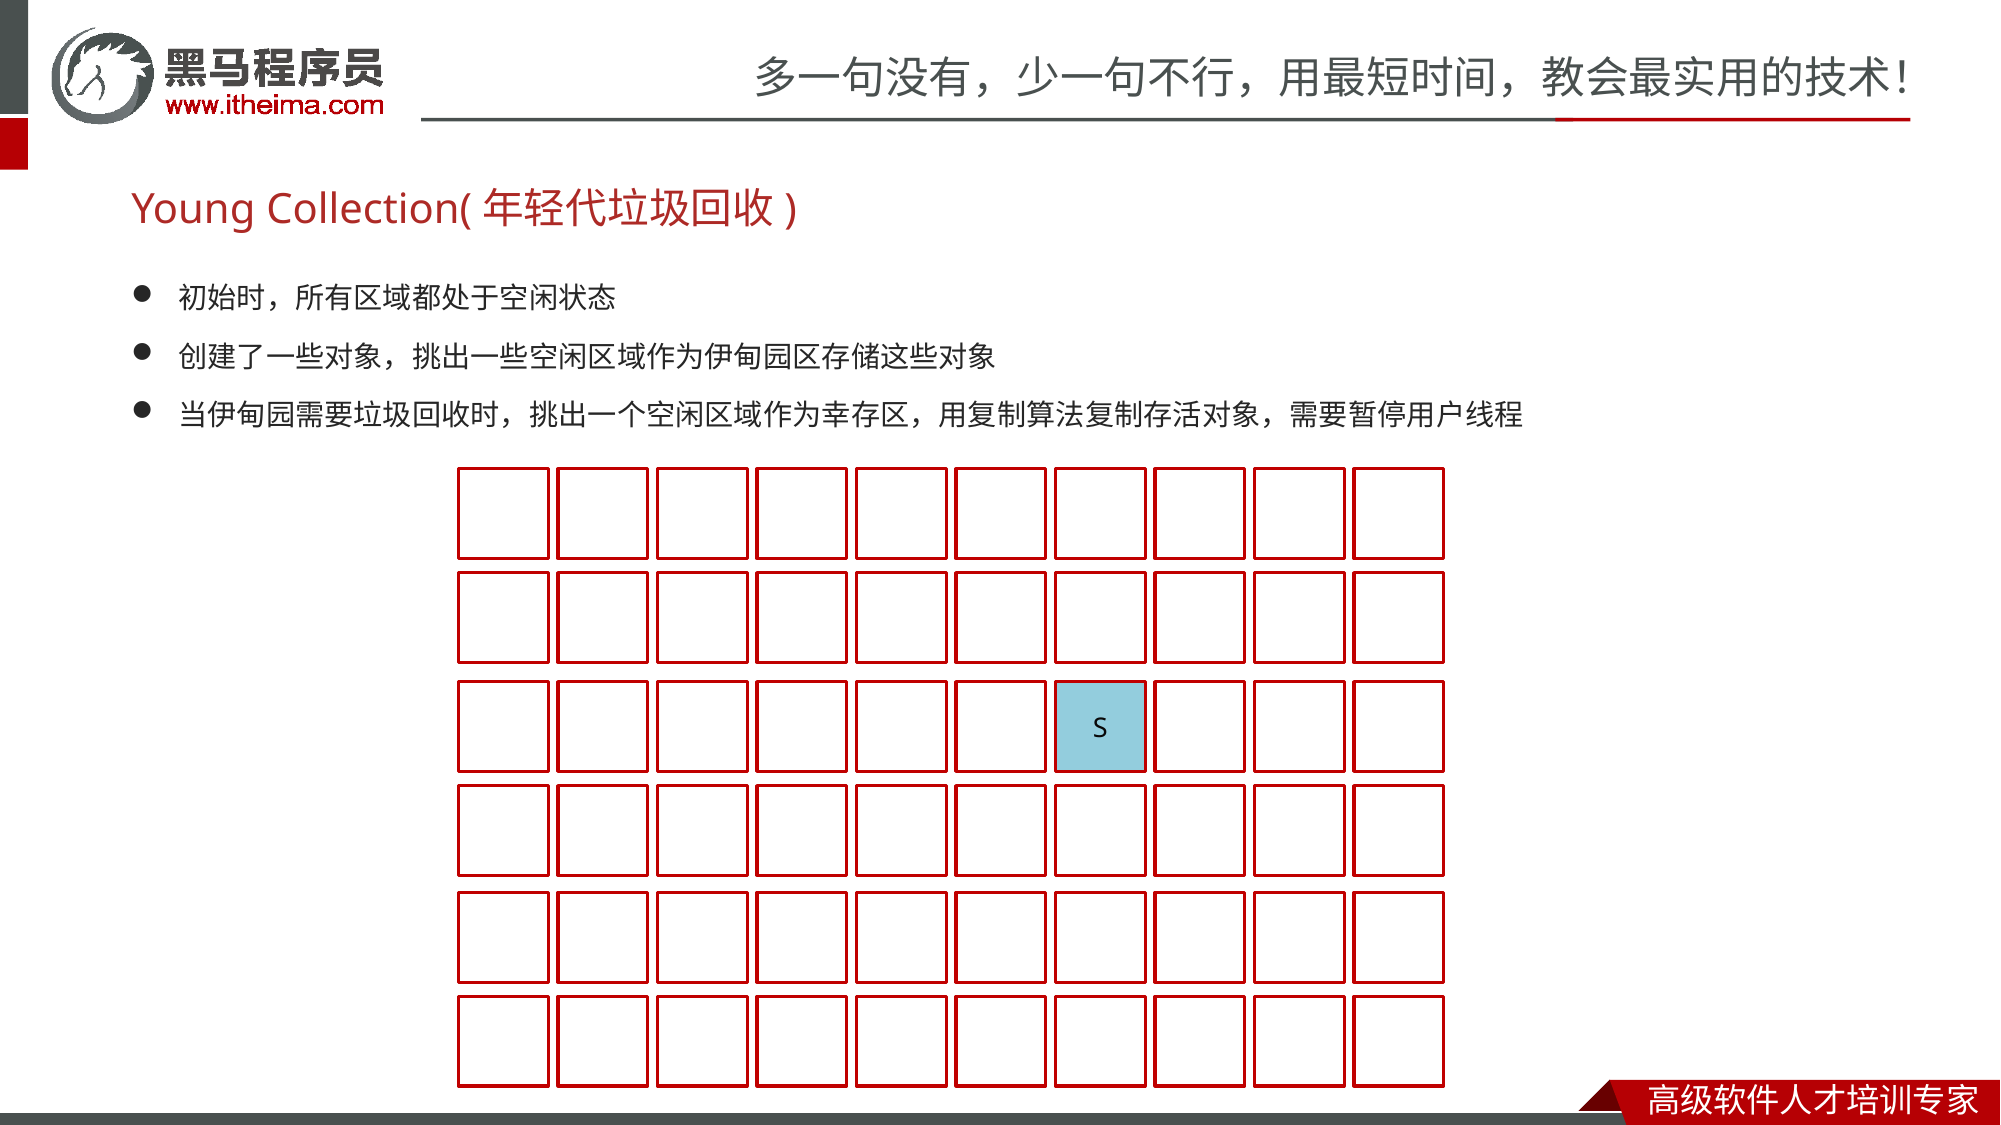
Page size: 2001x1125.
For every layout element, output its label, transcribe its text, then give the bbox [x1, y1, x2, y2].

text_box [757, 468, 847, 559]
text_box [1155, 892, 1245, 983]
text_box [657, 785, 748, 876]
text_box [856, 572, 947, 663]
text_box [1055, 572, 1146, 663]
picture [50, 26, 384, 125]
text_box [558, 681, 648, 772]
text_box [1155, 572, 1245, 663]
text_box [657, 892, 748, 983]
text_box [856, 681, 947, 772]
text_box [1353, 468, 1444, 559]
text_box [1254, 785, 1345, 876]
text_box [1155, 468, 1245, 559]
text_box [856, 996, 947, 1087]
text_box [458, 681, 549, 772]
text_box [558, 996, 648, 1087]
text_box [955, 681, 1046, 772]
text_box [1254, 681, 1345, 772]
text_box [1254, 892, 1345, 983]
text_box [657, 468, 748, 559]
text_box [458, 785, 549, 876]
text_box [757, 892, 847, 983]
text_box [1055, 468, 1146, 559]
text_box [1353, 996, 1444, 1087]
text_box [757, 785, 847, 876]
text_box [1254, 996, 1345, 1087]
text_box [657, 996, 748, 1087]
text_box [1055, 892, 1146, 983]
text_box [458, 468, 549, 559]
text_box S [1055, 681, 1146, 772]
text_box [856, 468, 947, 559]
text_box [856, 892, 947, 983]
text_box [1055, 785, 1146, 876]
text_box [757, 996, 847, 1087]
text_box [458, 572, 549, 663]
text_box 初始时，所有区域都处于空闲状态 创建了一些对象，挑出一些空闲区域作为伊甸园区存储这些对象 当伊甸园需要垃圾回收时，挑出一个空闲区域作为幸存区，用复制算法复制存活对象，需要暂停用户线程 [116, 254, 1659, 399]
text_box [955, 572, 1046, 663]
text_box [1155, 996, 1245, 1087]
text_box [757, 681, 847, 772]
text_box [1254, 572, 1345, 663]
text_box [657, 681, 748, 772]
text_box [757, 572, 847, 663]
text_box [856, 785, 947, 876]
text_box [955, 996, 1046, 1087]
text_box [1353, 785, 1444, 876]
title Young Collection(年轻代垃圾回收) [116, 164, 1941, 250]
text_box [1055, 996, 1146, 1087]
text_box [1353, 572, 1444, 663]
text_box [955, 785, 1046, 876]
text_box [1155, 785, 1245, 876]
text_box [955, 892, 1046, 983]
text_box [558, 892, 648, 983]
text_box [1254, 468, 1345, 559]
text_box [458, 996, 549, 1087]
text_box [558, 785, 648, 876]
text_box [955, 468, 1046, 559]
text_box [1353, 892, 1444, 983]
text_box [1353, 681, 1444, 772]
text_box [558, 572, 648, 663]
text_box [657, 572, 748, 663]
text_box [1155, 681, 1245, 772]
text_box [458, 892, 549, 983]
text_box [558, 468, 648, 559]
